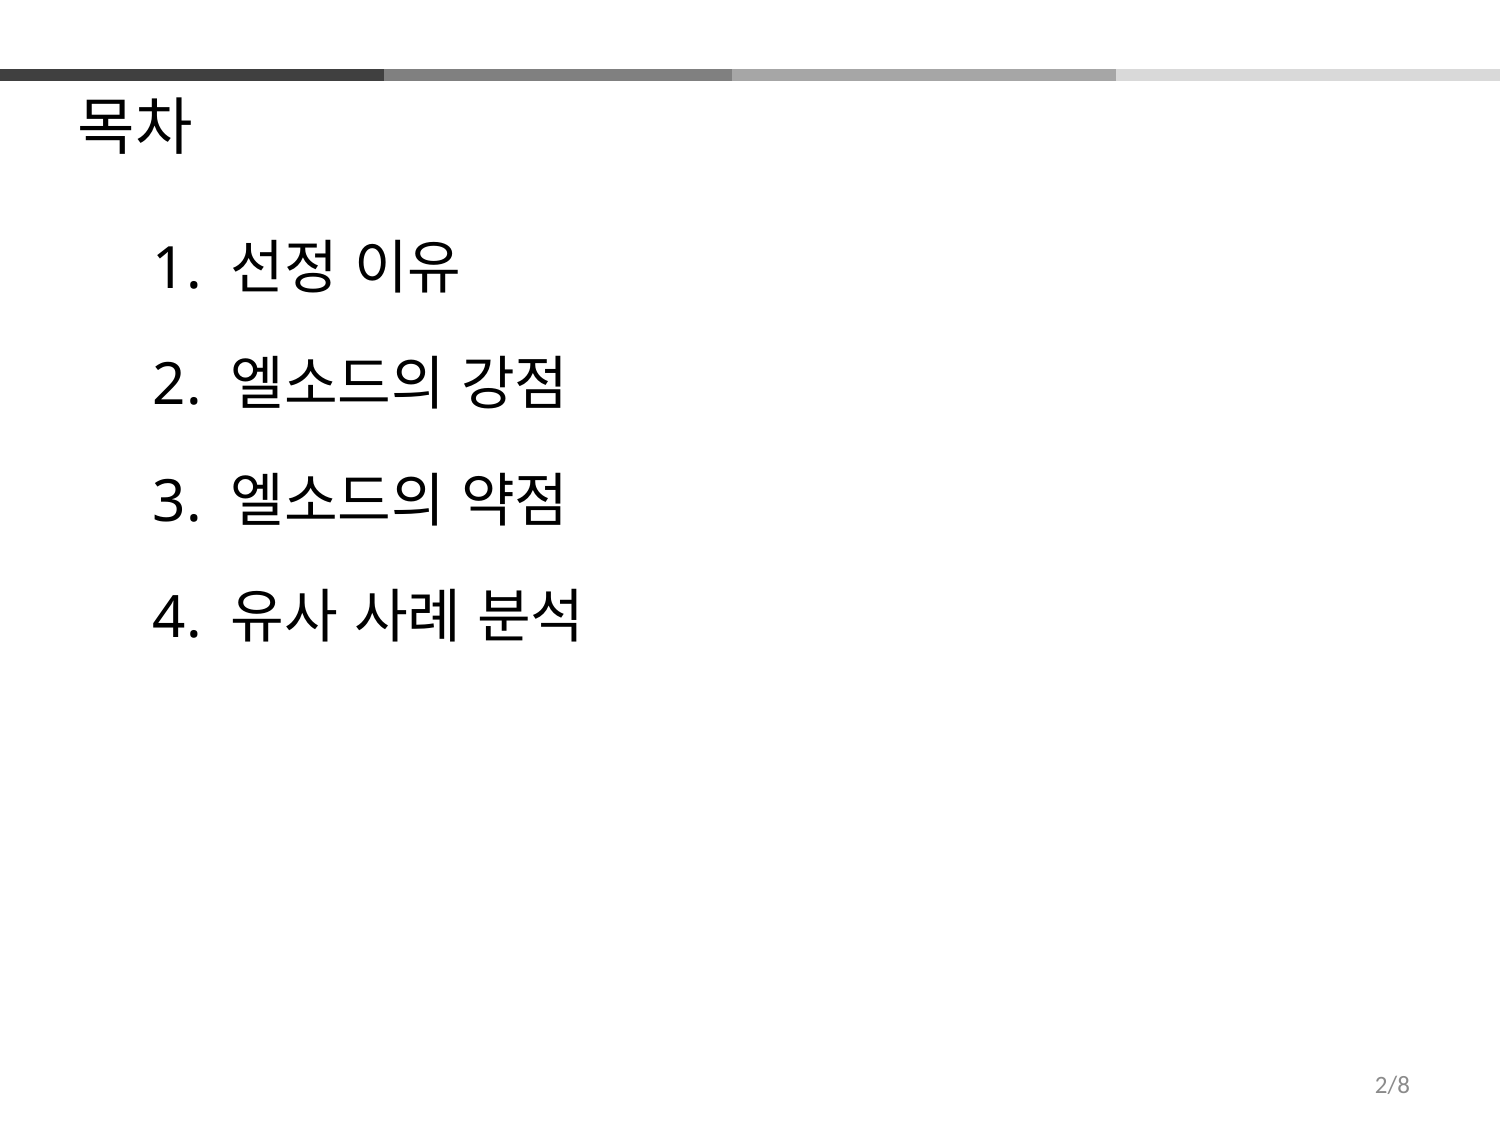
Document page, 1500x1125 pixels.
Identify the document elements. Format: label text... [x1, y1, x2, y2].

text_box 1. 선정 이유 2. 엘소드의 강점 3. 엘소드의 약점 4. 유사 사례 분석 [62, 187, 1413, 1041]
text_box 2/8 [1074, 1061, 1425, 1107]
text_box 목차 [62, 87, 1413, 163]
